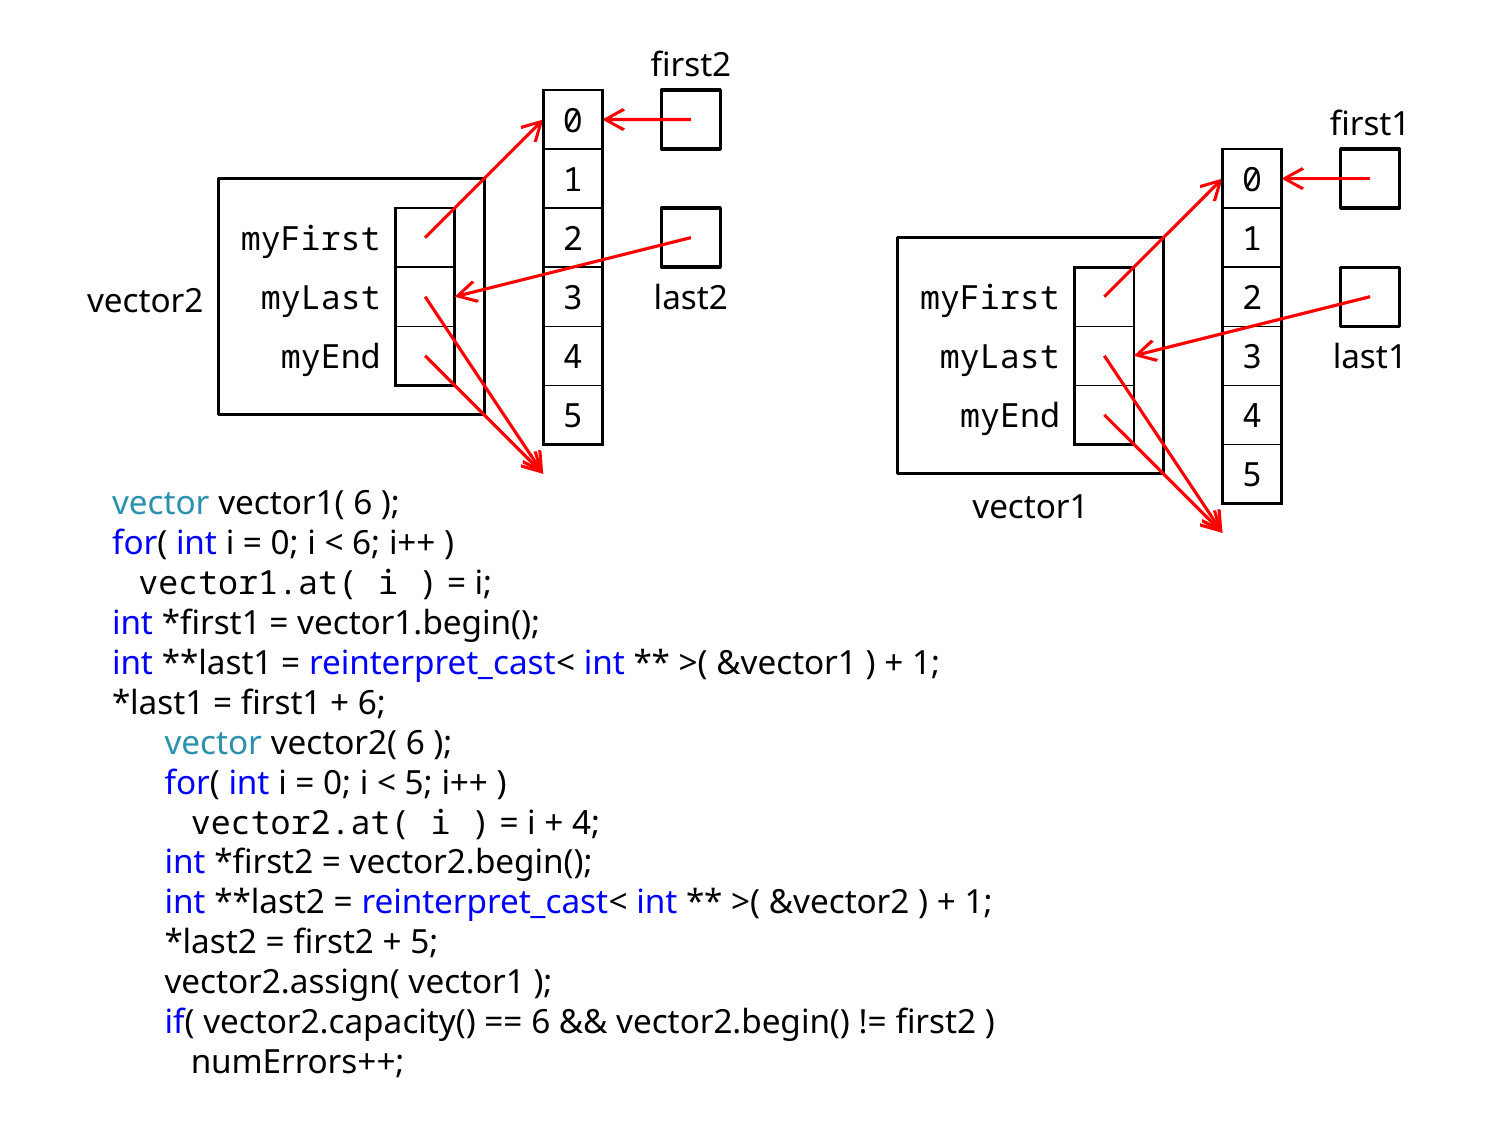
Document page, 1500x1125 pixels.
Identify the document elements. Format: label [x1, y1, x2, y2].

list [70, 473, 1459, 1094]
text_box [602, 30, 780, 149]
table_cell [1224, 327, 1244, 332]
text_box [218, 119, 750, 474]
table_cell [898, 326, 1073, 444]
table_header [1076, 269, 1133, 326]
table_cell [397, 268, 453, 326]
list [1164, 473, 1216, 525]
table_cell [545, 386, 601, 443]
text_box [41, 267, 219, 327]
table_cell [1224, 268, 1280, 326]
table_cell [545, 268, 565, 273]
table_cell [1224, 445, 1280, 502]
table_header [545, 91, 601, 148]
table_cell [545, 268, 601, 326]
text_box [1281, 89, 1459, 208]
table_cell [1224, 209, 1280, 266]
table_cell [397, 327, 453, 384]
table_cell [1126, 386, 1133, 397]
table_cell [1224, 386, 1280, 444]
table_header [397, 209, 453, 266]
table_cell [1076, 327, 1133, 385]
table_cell [1076, 386, 1133, 443]
table_cell [218, 267, 394, 385]
table_cell [582, 261, 601, 266]
table_cell [1224, 327, 1280, 385]
table_header [898, 267, 1073, 326]
table_cell [545, 209, 601, 266]
table_header [1224, 150, 1280, 207]
table_header [218, 208, 394, 267]
table_cell [545, 150, 601, 207]
table_cell [545, 327, 601, 385]
table_cell [447, 327, 453, 336]
table_cell [1258, 320, 1280, 326]
text_box [897, 179, 1430, 533]
